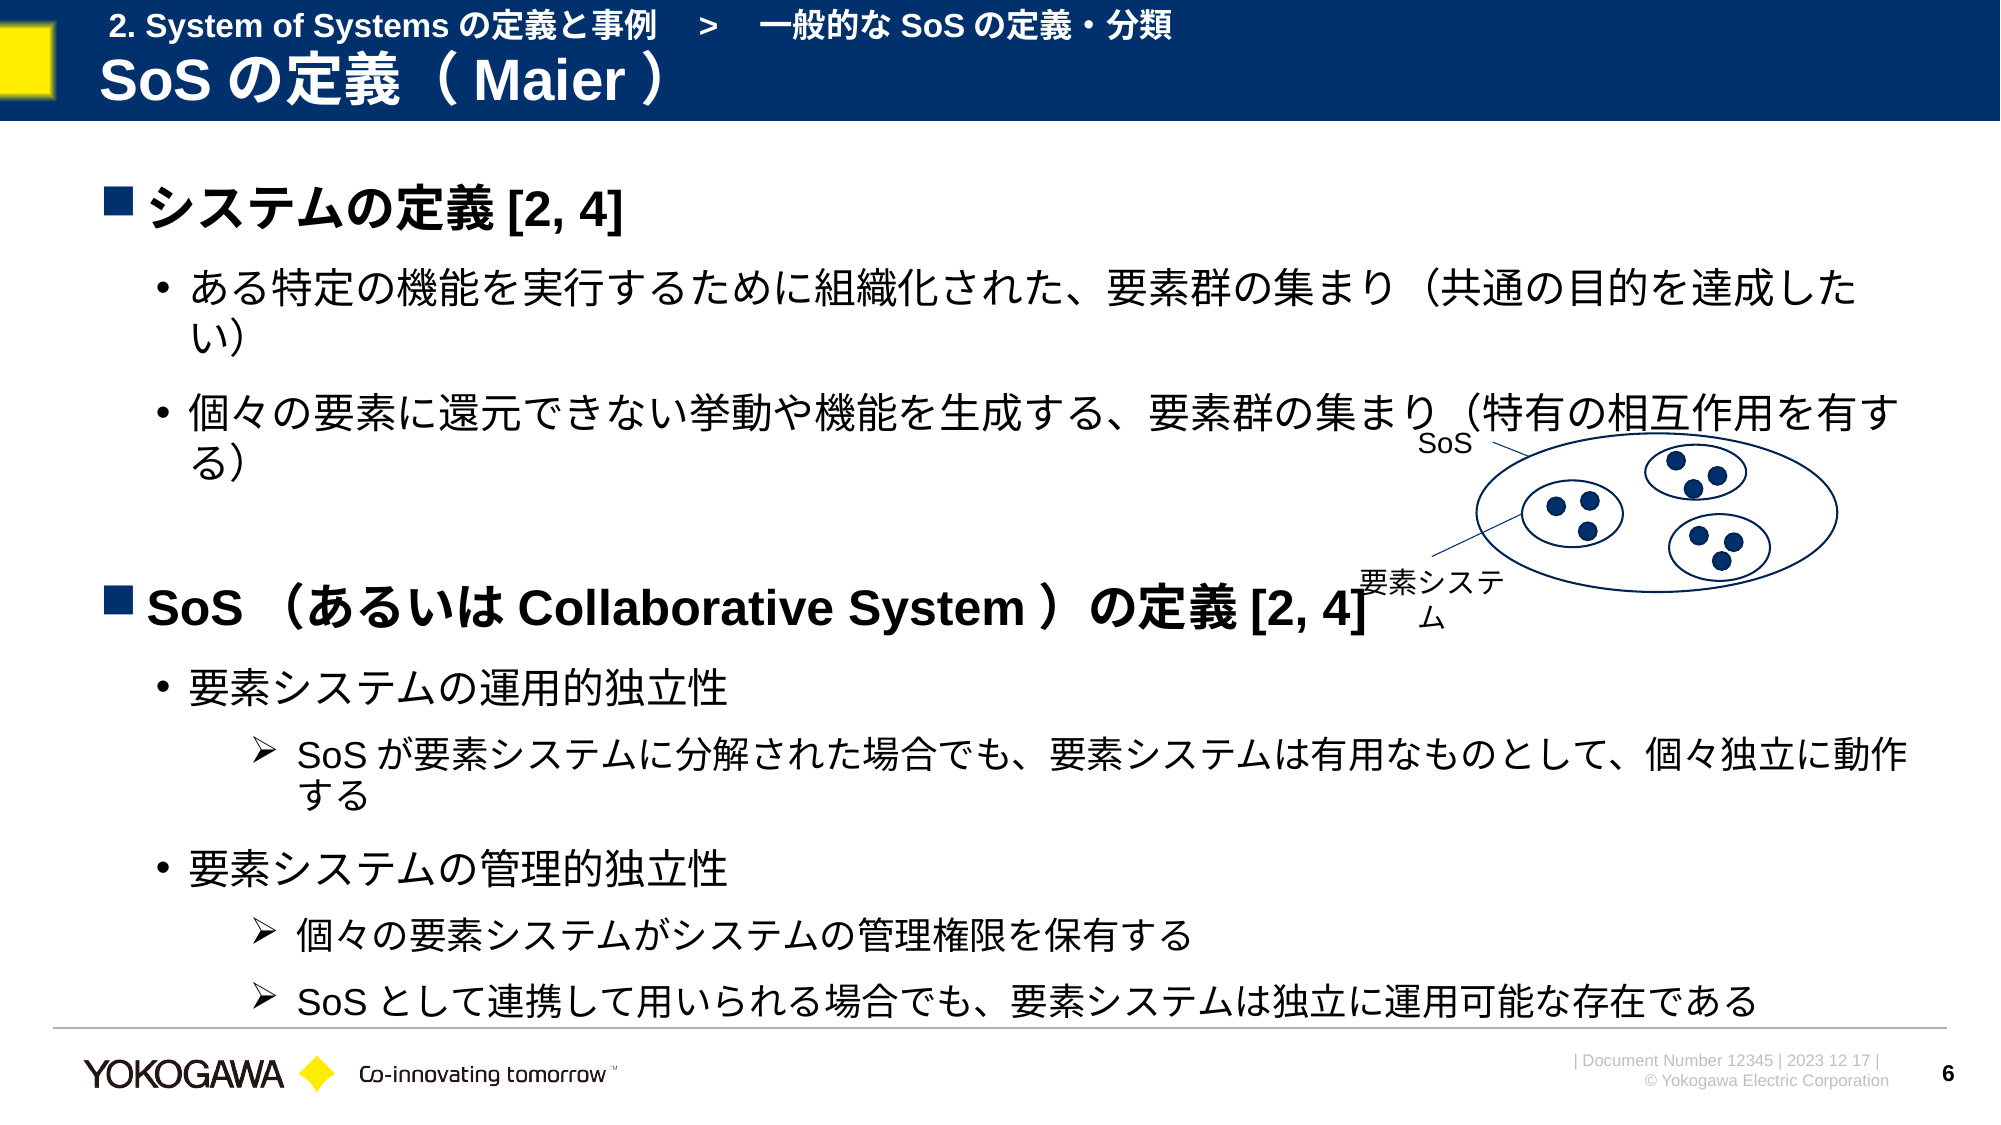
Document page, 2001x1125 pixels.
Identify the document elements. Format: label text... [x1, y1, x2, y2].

title SoSの定義（Maier） [84, 39, 1955, 125]
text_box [1431, 513, 1522, 557]
text_box [1475, 432, 1839, 594]
text_box SoS [1398, 417, 1493, 467]
text_box [1683, 478, 1704, 499]
text_box [1521, 479, 1624, 549]
list システムの定義[2, 4] ある特定の機能を実行するために組織化された、要素群の集まり（共通の目的を達成したい） 個々の要素に還元できない挙動や機能を生成する、要素群の集まり（特有の相互作用を有する） SoS（あるいはCollaborative System）の定義[2, 4] 要素システムの運用的独立性 SoSが要素システムに分解された場合でも、要素システムは有用なものとして、個々独立に動作する 要素システムの管理的独立性 個々の要素システムがシステムの管理権限を保有する SoSとして連携して用いられる場合でも、要素システムは独立に運用可能な存在である [84, 175, 1952, 900]
picture [0, 6, 69, 115]
slide_number 6 [1904, 1042, 1970, 1103]
text_box [1668, 513, 1772, 582]
text_box [1644, 443, 1748, 501]
text_box 2. System of Systemsの定義と事例 > 一般的なSoSの定義・分類 [93, 0, 1214, 52]
picture [83, 1055, 617, 1093]
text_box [1492, 442, 1530, 457]
text_box 要素システム [1331, 556, 1533, 642]
